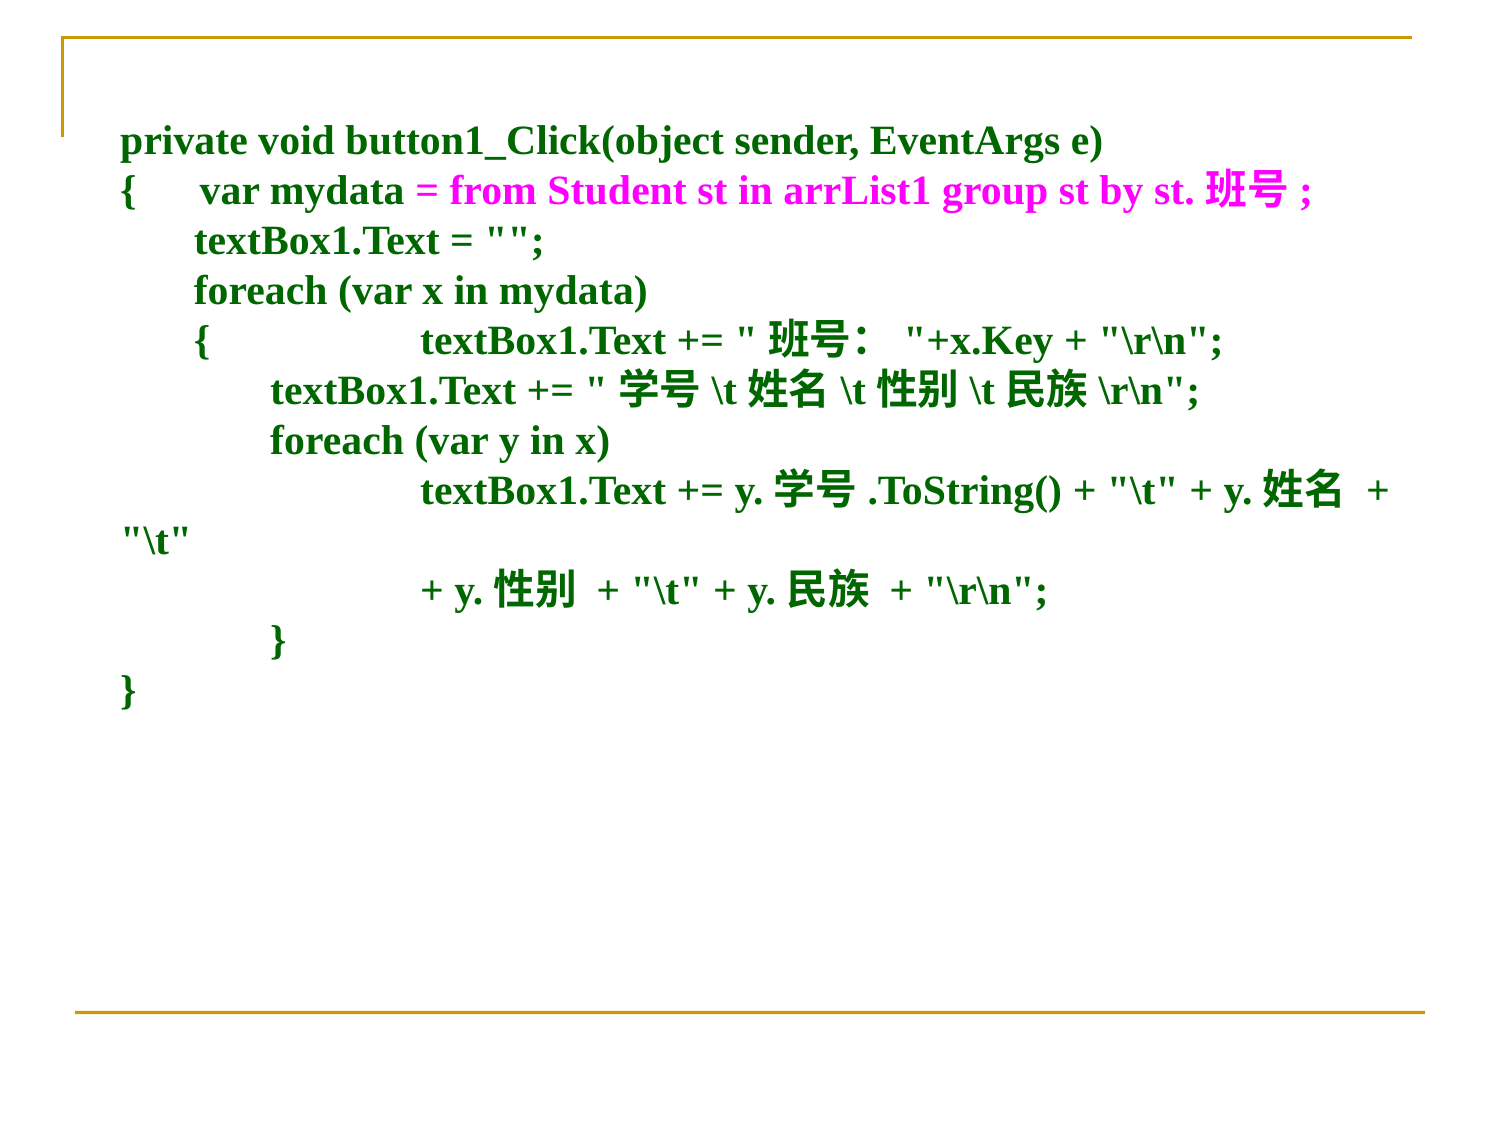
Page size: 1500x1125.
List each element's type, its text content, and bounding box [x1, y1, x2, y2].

text_box private void button1_Click(object sender, EventArgs e) { var mydata = from Student st in arrList1 group st by st.班号; textBox1.Text = ""; foreach (var x in mydata) { textBox1.Text += "班号："+x.Key + "\r\n"; textBox1.Text += "学号\t姓名\t性别\t民族\r\n"; foreach (var y in x) textBox1.Text += y.学号.ToString() + "\t" + y.姓名 + "\t" + y.性别 + "\t" + y.民族 + "\r\n"; } } [105, 105, 1418, 721]
